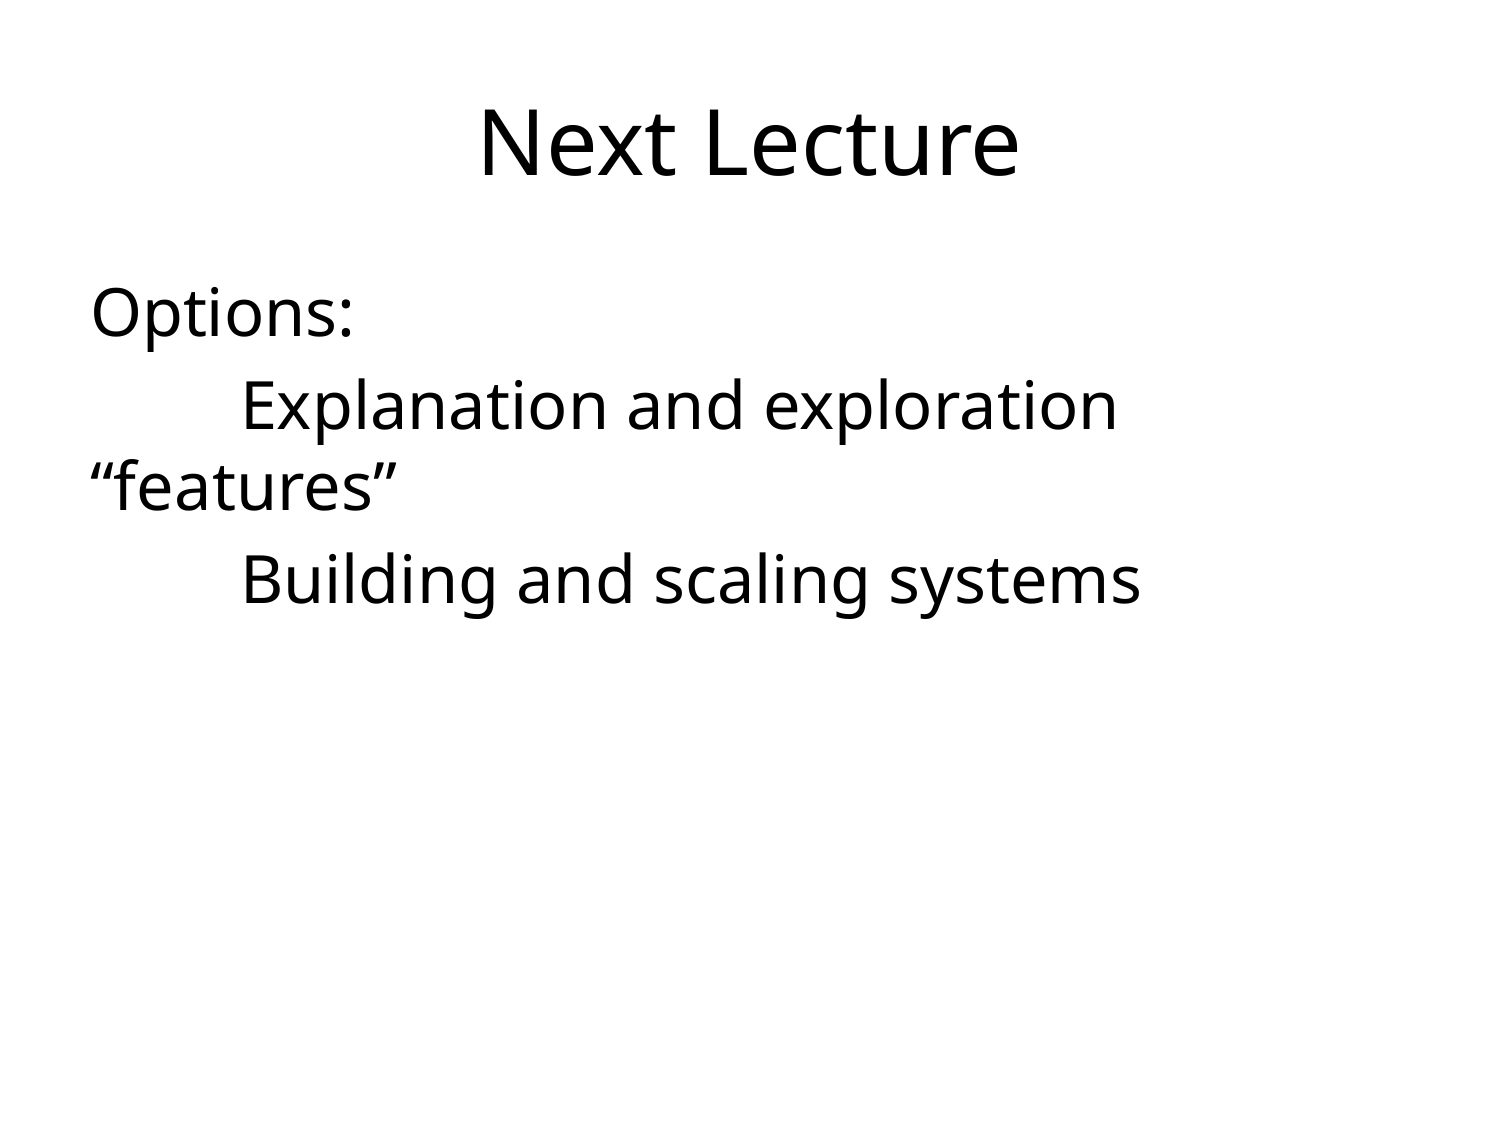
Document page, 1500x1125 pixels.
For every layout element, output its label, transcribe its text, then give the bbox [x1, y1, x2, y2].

list Options: Explanation and exploration “features” Building and scaling systems [75, 262, 1425, 1005]
title Next Lecture [75, 45, 1425, 233]
